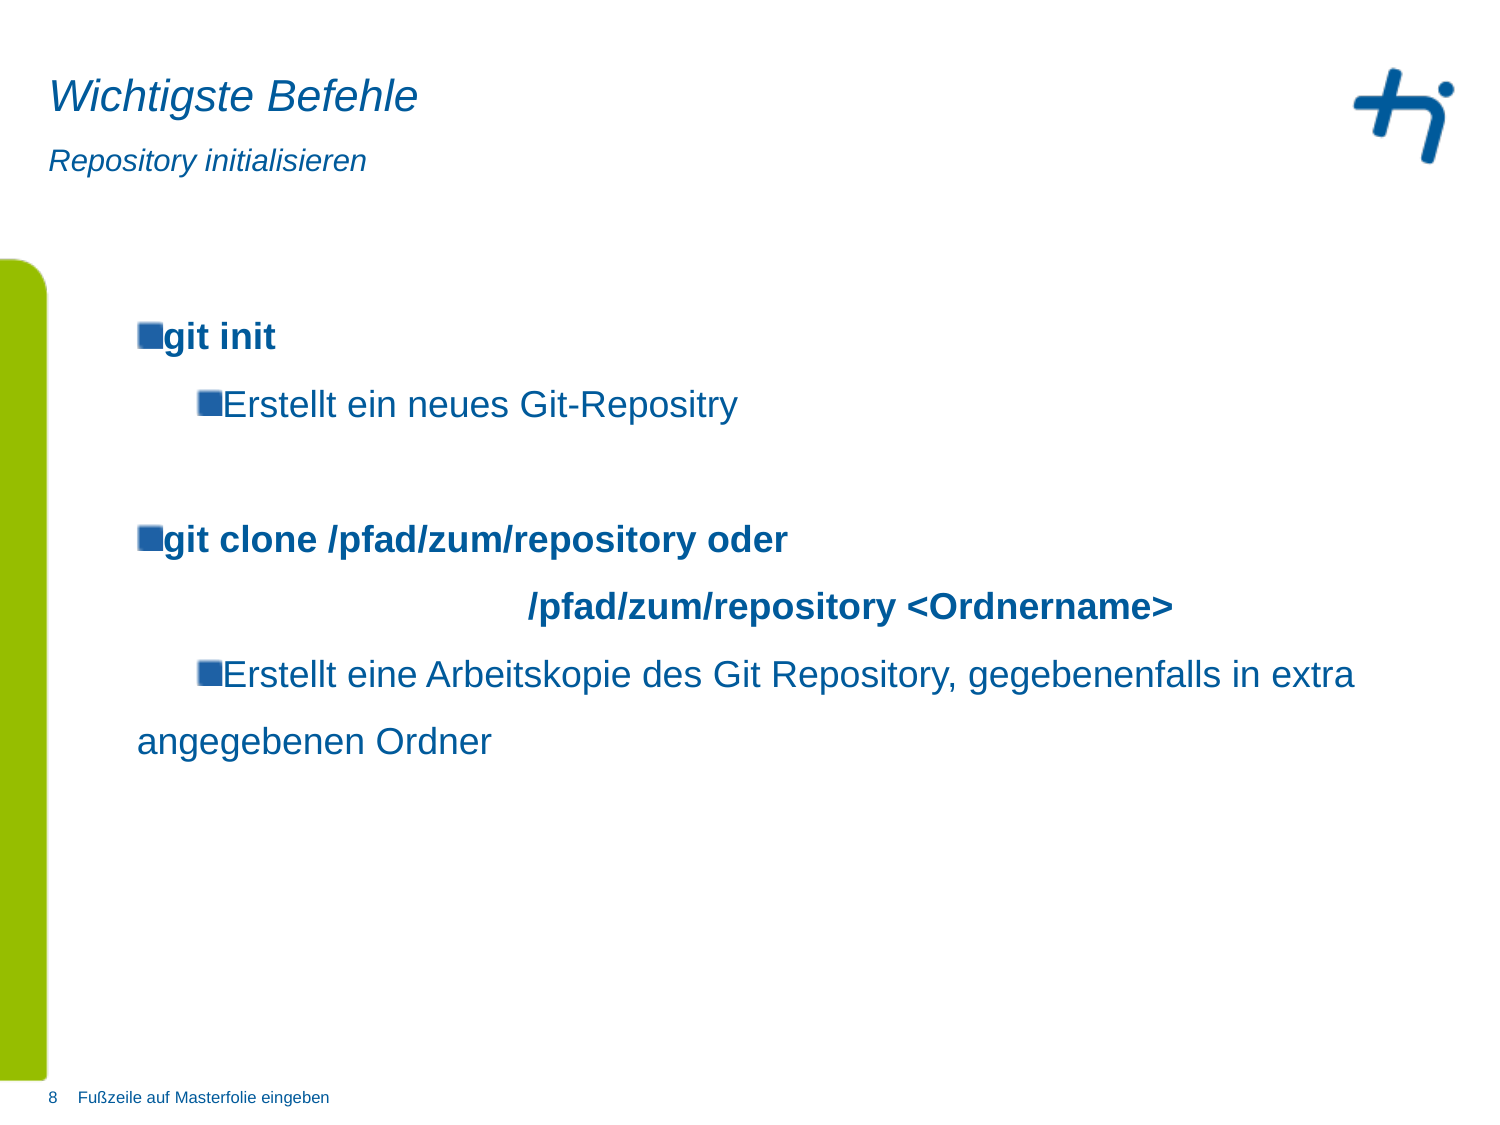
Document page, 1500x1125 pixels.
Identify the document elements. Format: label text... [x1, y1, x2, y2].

list git init Erstellt ein neues Git-Repositry git clone /pfad/zum/repository oder /pfad/zum/repository <Ordnername> Erstellt eine Arbeitskopie des Git Repository, gegebenenfalls in extra angegebenen Ordner [77, 289, 1440, 1068]
slide_number 8 [48, 1087, 80, 1122]
title Wichtigste Befehle [48, 66, 1249, 121]
subtitle Repository initialisieren [48, 122, 1249, 179]
